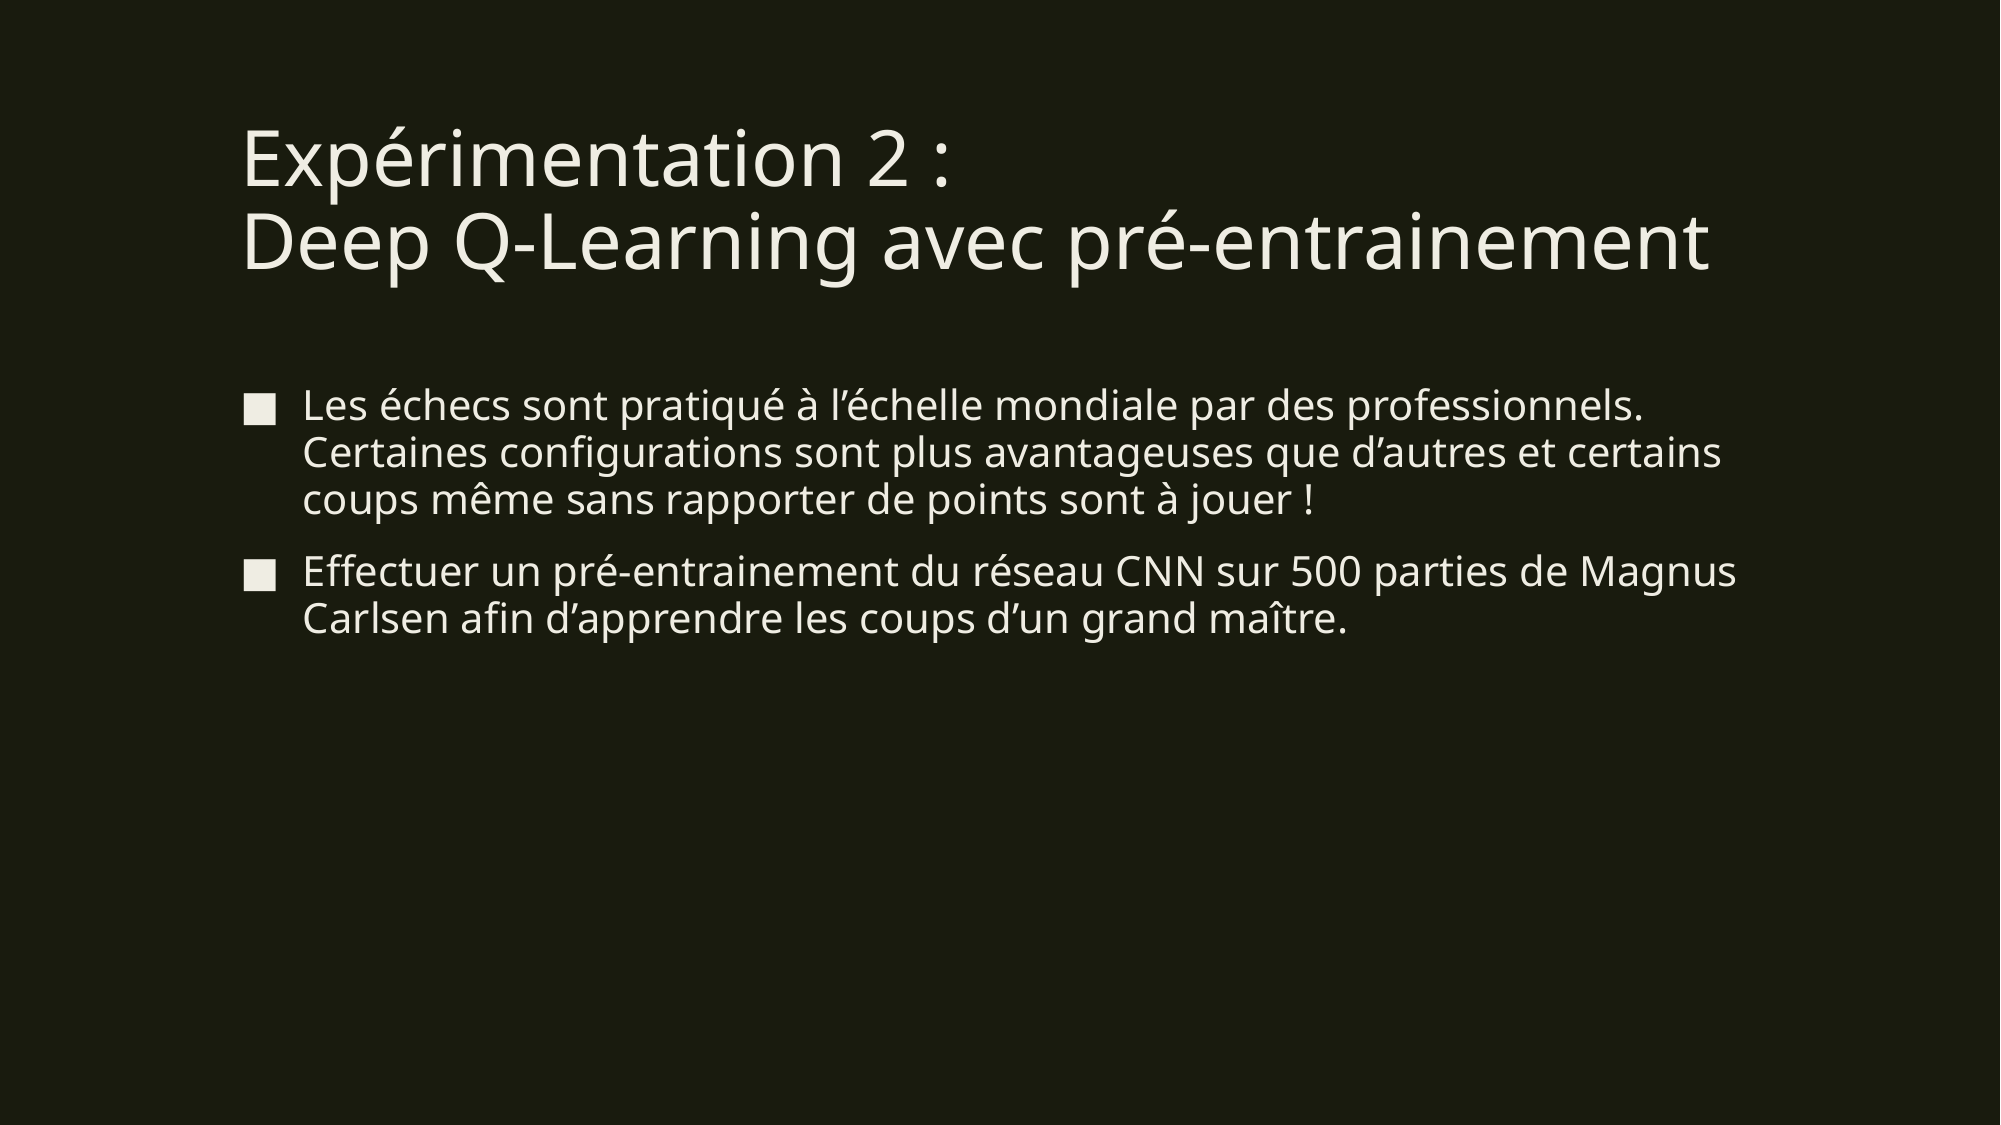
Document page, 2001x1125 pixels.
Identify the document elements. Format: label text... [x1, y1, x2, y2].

title Expérimentation 2 : Deep Q-Learning avec pré-entrainement [225, 112, 1800, 357]
list Les échecs sont pratiqué à l’échelle mondiale par des professionnels. Certaines configurations sont plus avantageuses que d’autres et certains coups même sans rapporter de points sont à jouer ! Effectuer un pré-entrainement du réseau CNN sur 500 parties de Magnus Carlsen afin d’apprendre les coups d’un grand maître. [225, 375, 1800, 963]
